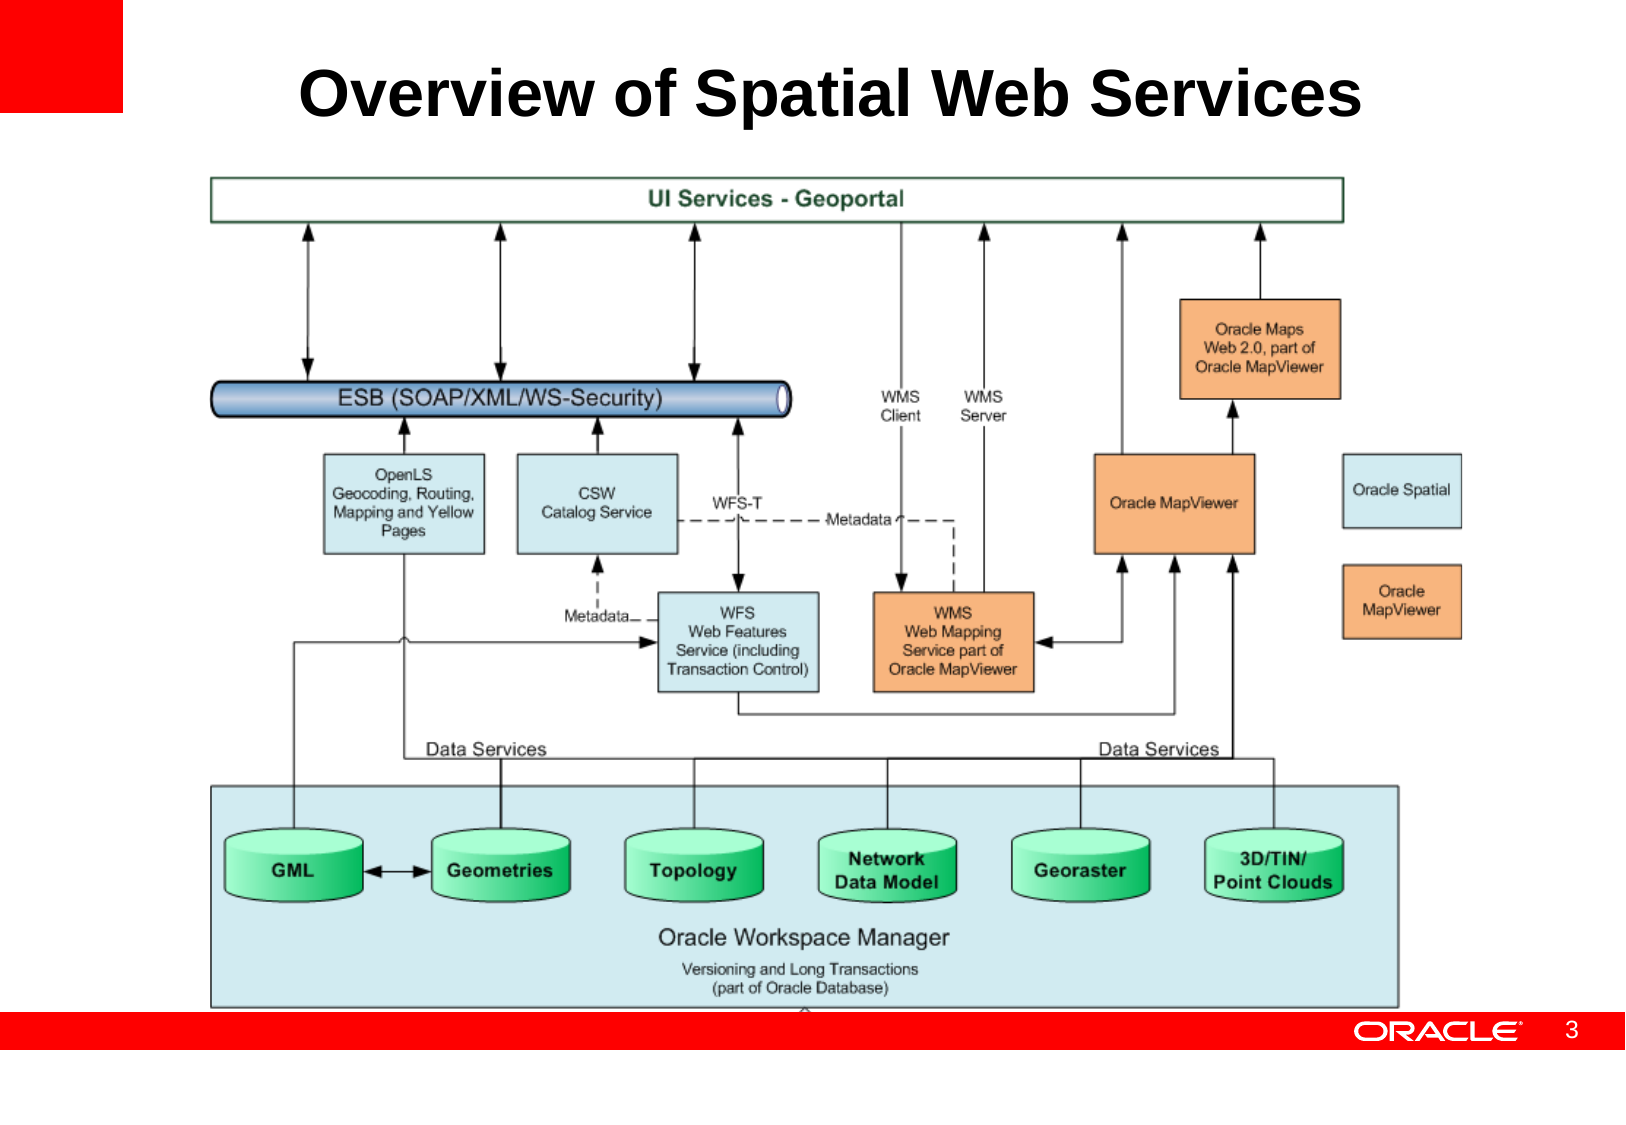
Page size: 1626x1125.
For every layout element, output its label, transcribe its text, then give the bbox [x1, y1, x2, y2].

title Overview of Spatial Web Services [157, 49, 1506, 205]
picture [0, 176, 1625, 1050]
picture [0, 0, 123, 113]
